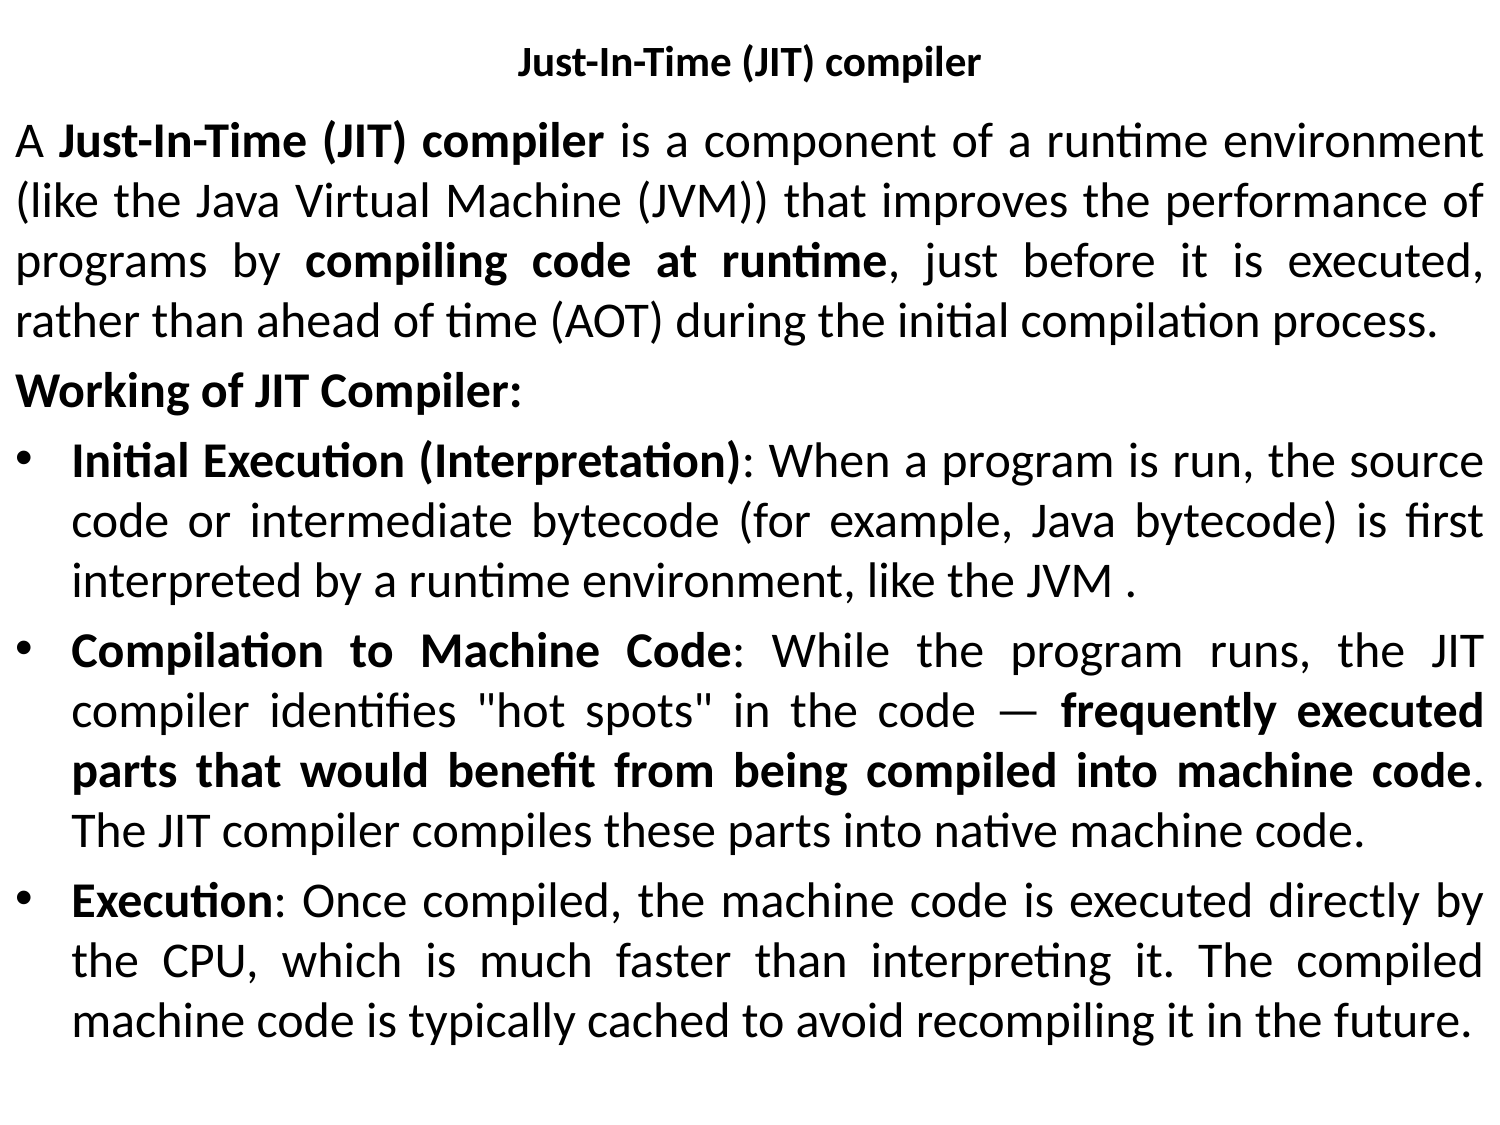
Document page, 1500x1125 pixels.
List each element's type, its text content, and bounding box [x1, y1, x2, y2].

list A Just-In-Time (JIT) compiler is a component of a runtime environment (like the Java Virtual Machine (JVM)) that improves the performance of programs by compiling code at runtime, just before it is executed, rather than ahead of time (AOT) during the initial compilation process. Working of JIT Compiler: Initial Execution (Interpretation): When a program is run, the source code or intermediate bytecode (for example, Java bytecode) is first interpreted by a runtime environment, like the JVM . Compilation to Machine Code: While the program runs, the JIT compiler identifies "hot spots" in the code — frequently executed parts that would benefit from being compiled into machine code. The JIT compiler compiles these parts into native machine code. Execution: Once compiled, the machine code is executed directly by the CPU, which is much faster than interpreting it. The compiled machine code is typically cached to avoid recompiling it in the future. [0, 99, 1500, 1100]
title Just-In-Time (JIT) compiler [75, 24, 1425, 93]
